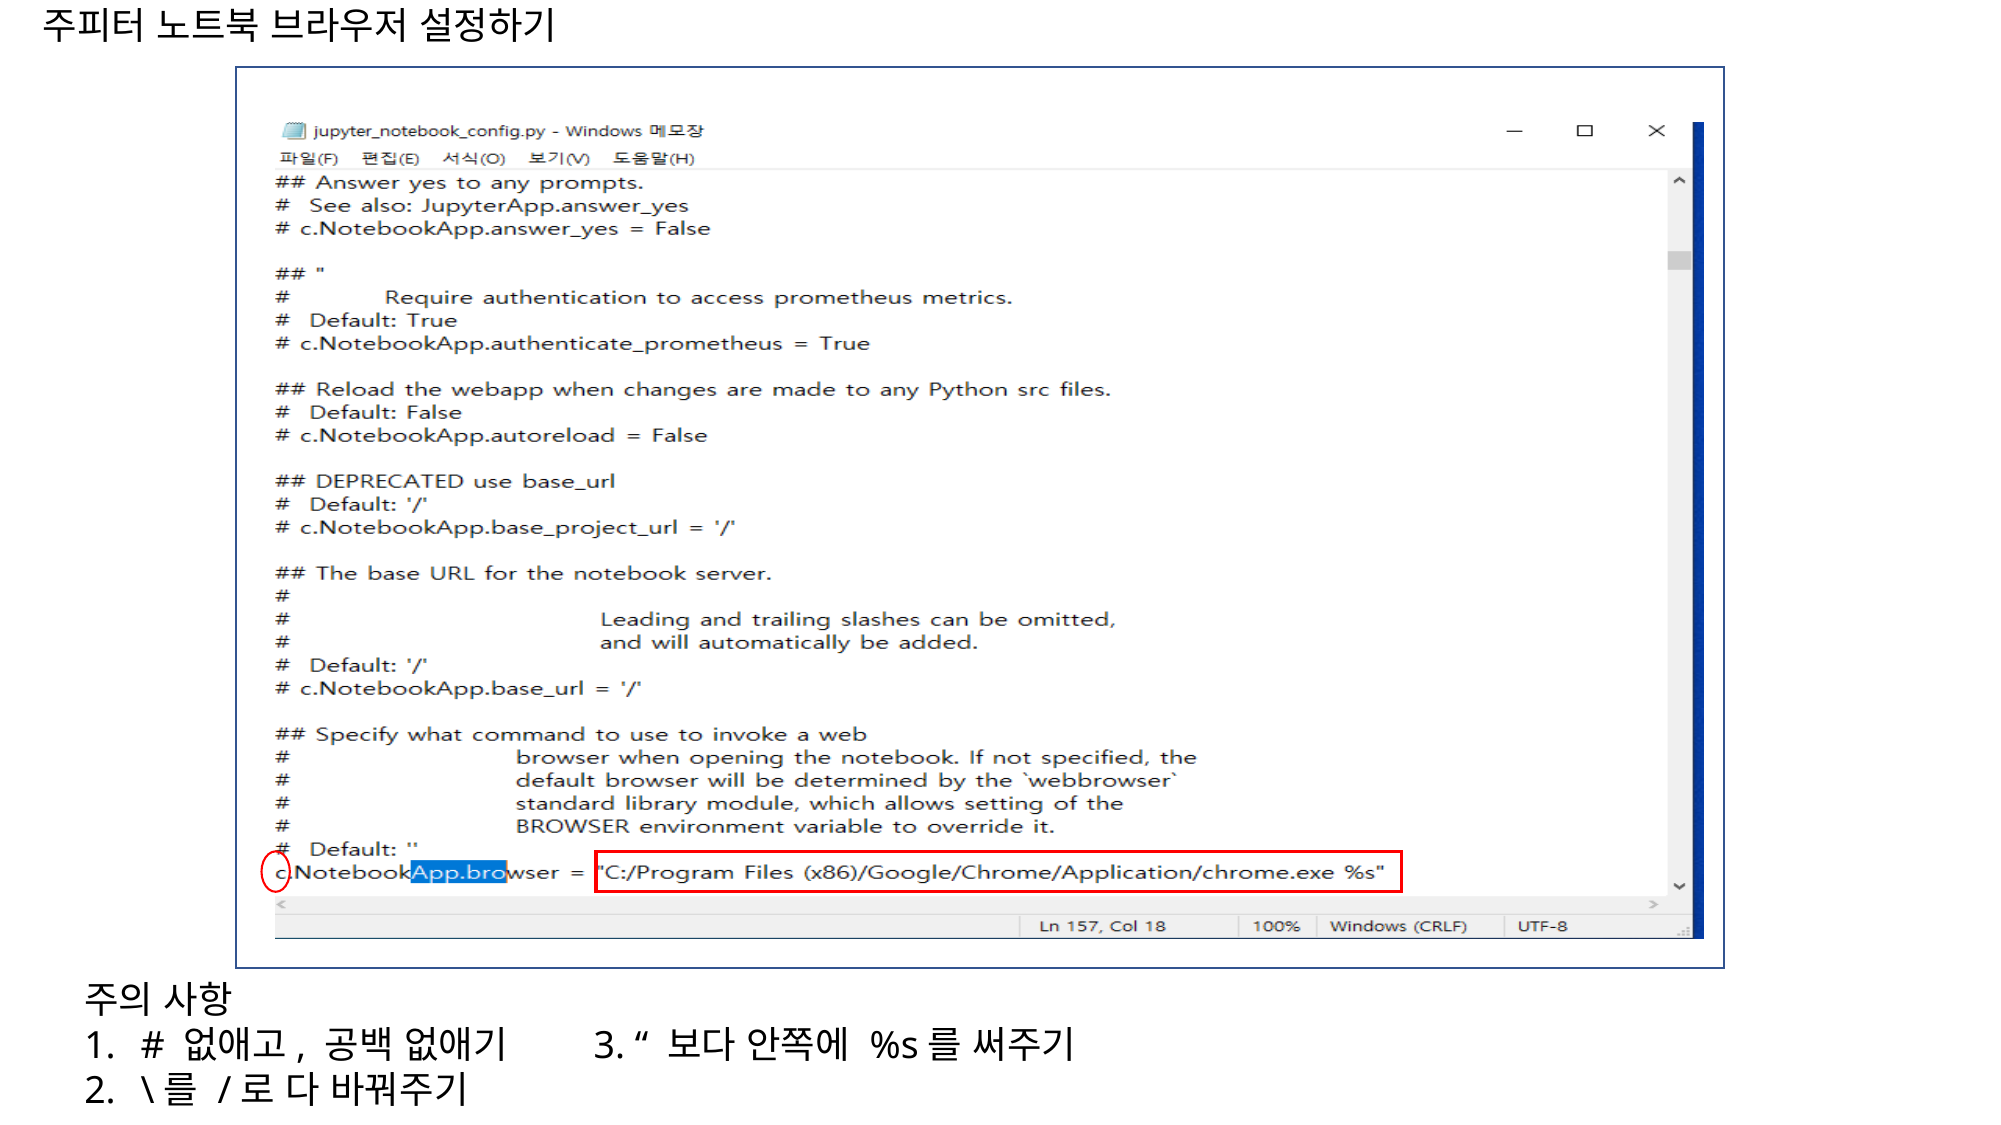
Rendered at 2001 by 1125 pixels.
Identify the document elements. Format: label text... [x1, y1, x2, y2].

picture [275, 122, 1704, 939]
text_box 주의 사항 # 없애고, 공백 없애기 \를 /로 다 바꿔주기 [69, 968, 523, 1119]
text_box 주피터 노트북 브라우저 설정하기 [28, 0, 573, 55]
text_box 3. “ 보다 안쪽에 %s를 써주기 [578, 968, 1092, 1074]
text_box [235, 66, 1725, 969]
text_box [260, 850, 275, 893]
